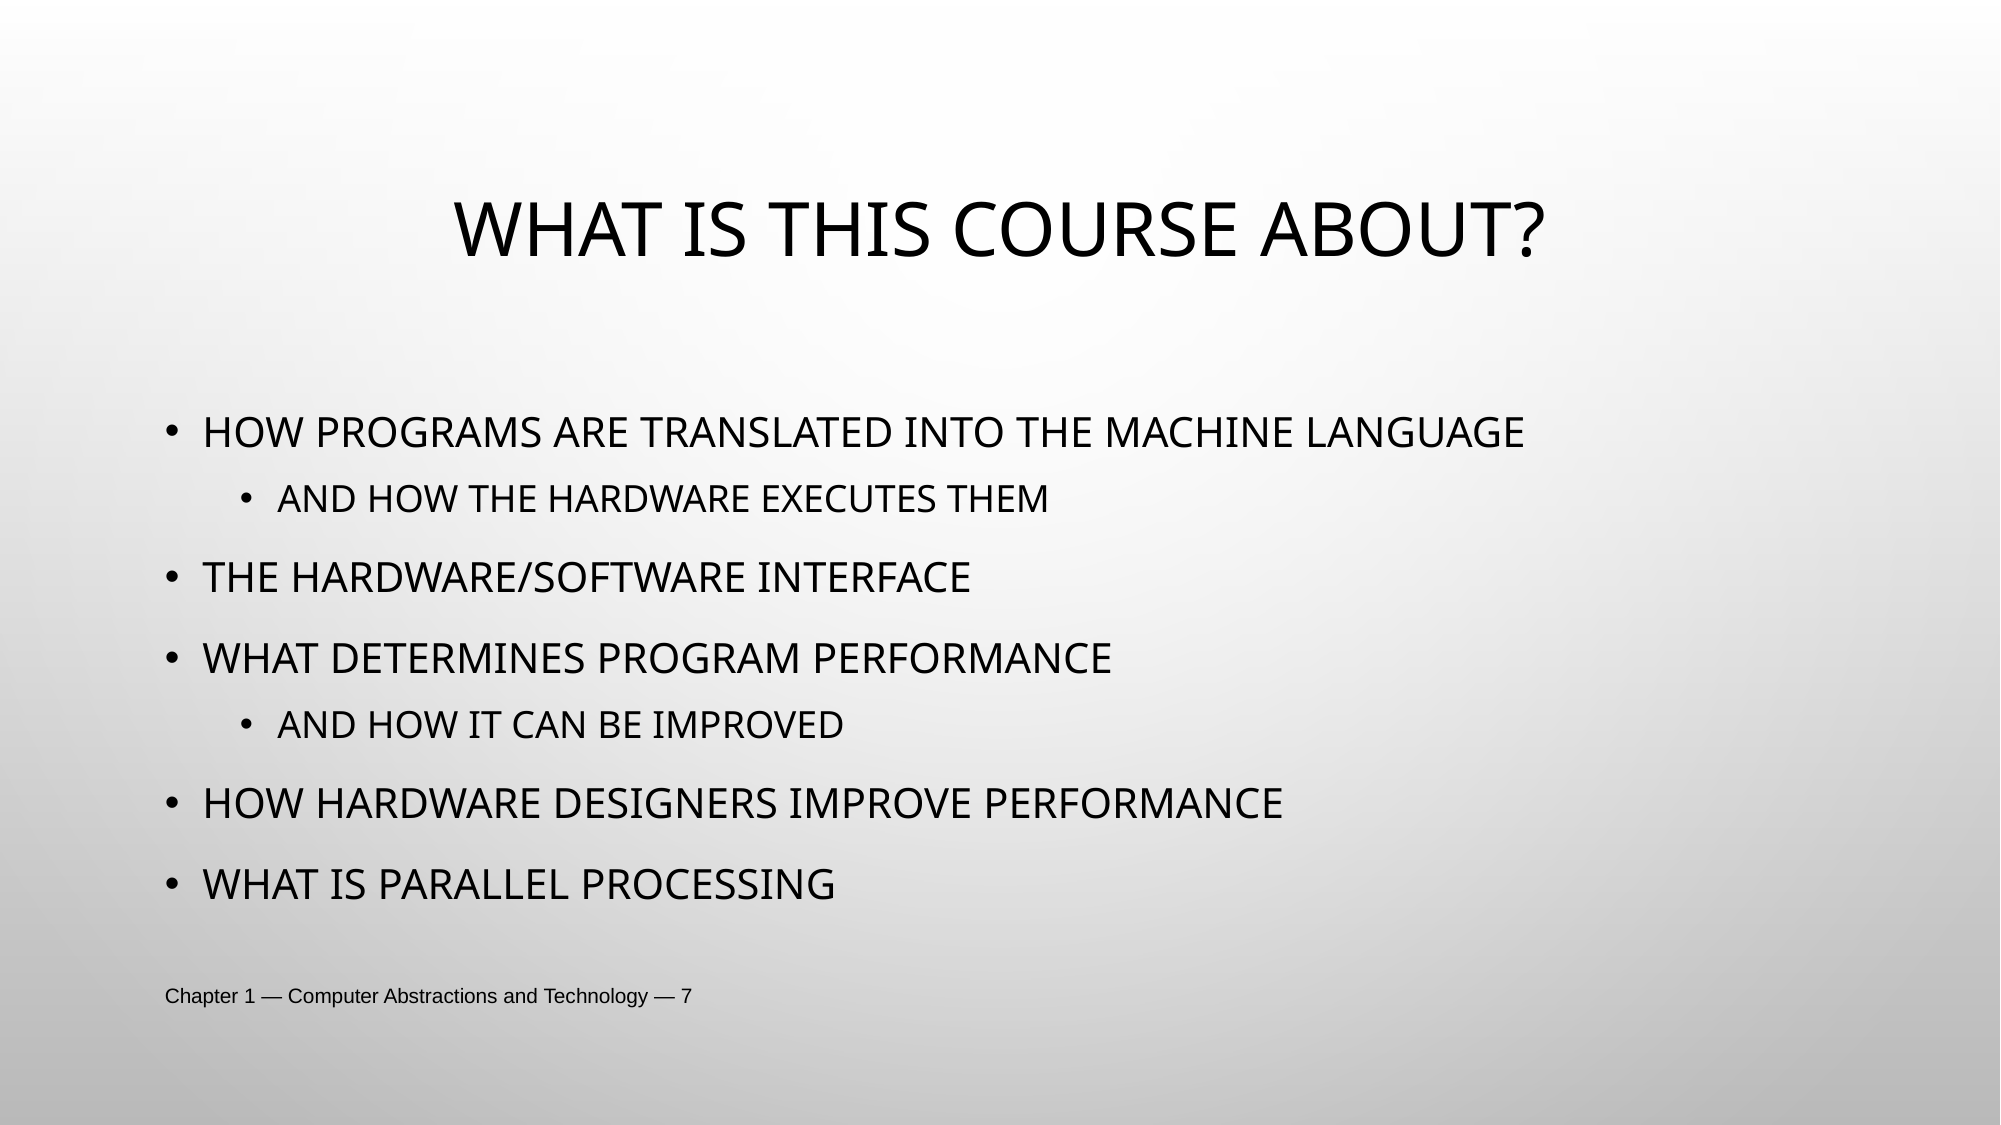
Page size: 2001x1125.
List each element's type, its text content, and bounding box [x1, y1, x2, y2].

title What is this course about? [149, 101, 1851, 364]
list How programs are translated into the machine language And how the hardware executes them The hardware/software interface What determines program performance And how it can be improved How hardware designers improve performance What is parallel processing [149, 388, 1851, 950]
footer Chapter 1 — Computer Abstractions and Technology — 7 [149, 965, 1245, 1025]
picture [0, 0, 2000, 1125]
